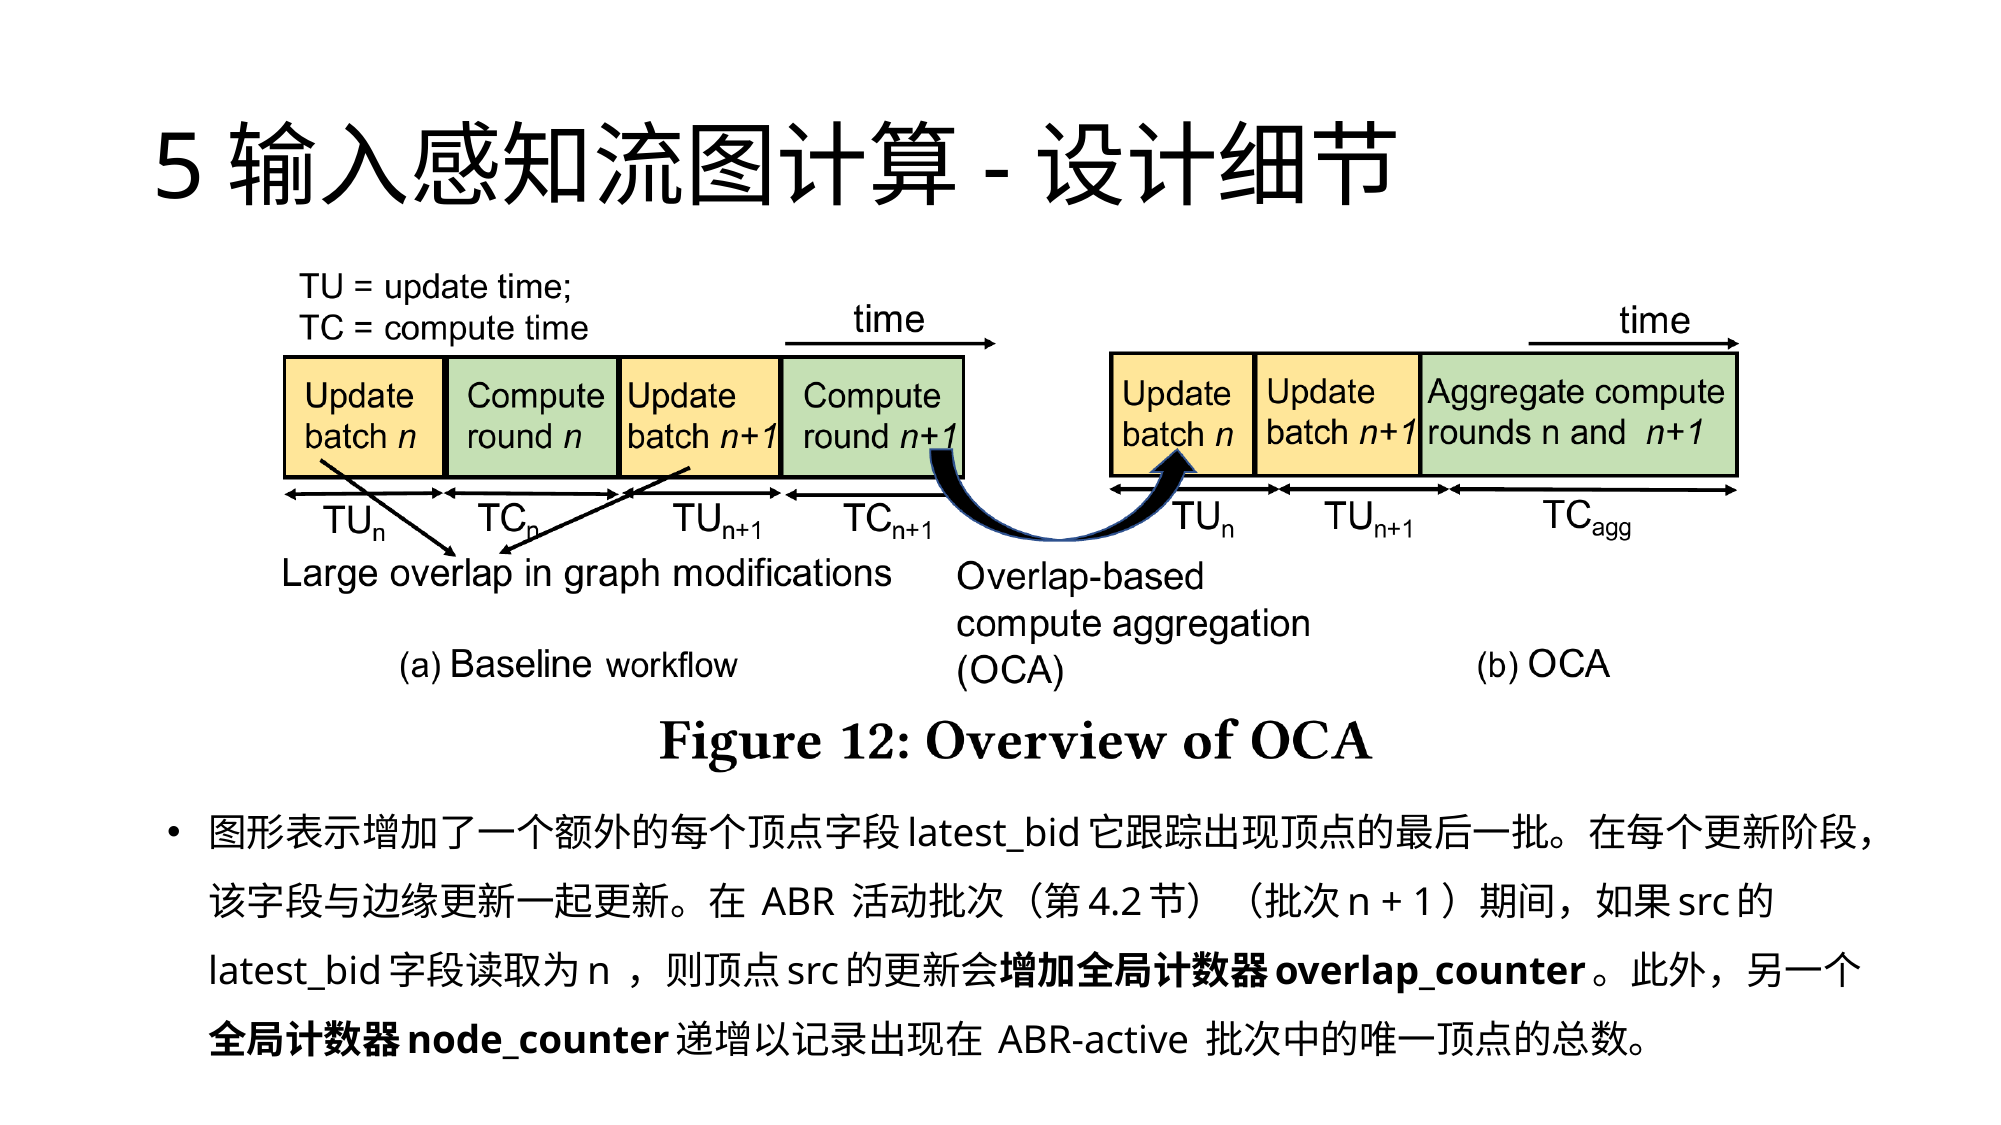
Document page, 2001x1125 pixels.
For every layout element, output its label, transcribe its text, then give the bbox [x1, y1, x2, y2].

title 5输入感知流图计算-设计细节 [137, 59, 1863, 278]
list 图形表示增加了一个额外的每个顶点字段latest_bid它跟踪出现顶点的最后一批。在每个更新阶段，该字段与边缘更新一起更新。在 ABR 活动批次（第4.2节）（批次n + 1）期间，如果src的latest_bid字段读取为n ，则顶点src的更新会增加全局计数器overlap_counter。此外，另一个全局计数器node_counter递增以记录出现在 ABR-active 批次中的唯一顶点的总数。 [152, 777, 1877, 1116]
picture [253, 256, 1776, 789]
